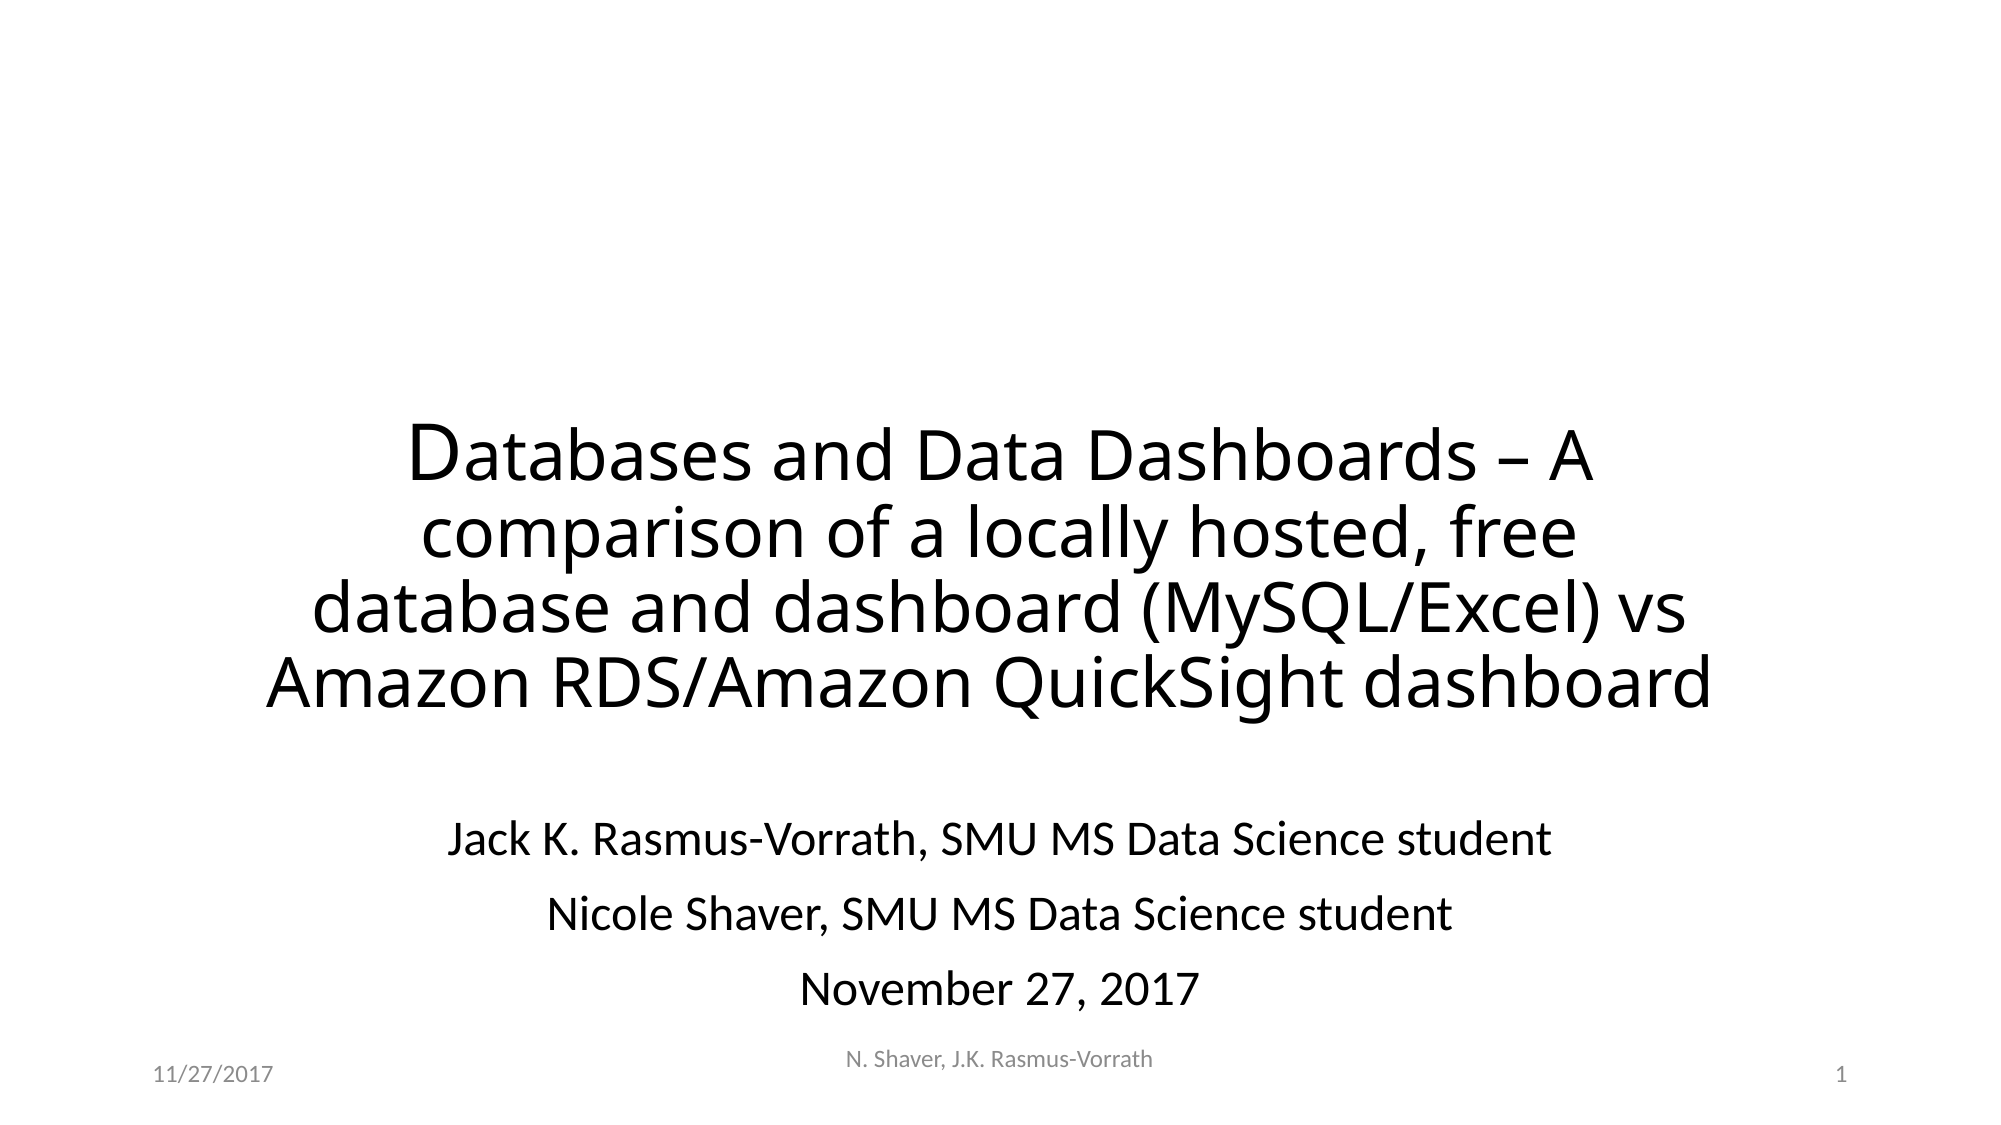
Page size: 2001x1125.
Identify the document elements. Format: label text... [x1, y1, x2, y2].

subtitle Jack K. Rasmus-Vorrath, SMU MS Data Science student Nicole Shaver, SMU MS Data Science student November 27, 2017 [249, 805, 1750, 1077]
slide_number 1 [1412, 1042, 1863, 1103]
title Databases and Data Dashboards – A comparison of a locally hosted, free database and dashboard (MySQL/Excel) vs Amazon RDS/Amazon QuickSight dashboard [249, 338, 1750, 730]
footer N. Shaver, J.K. Rasmus-Vorrath [662, 1042, 1338, 1103]
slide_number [137, 1042, 588, 1103]
